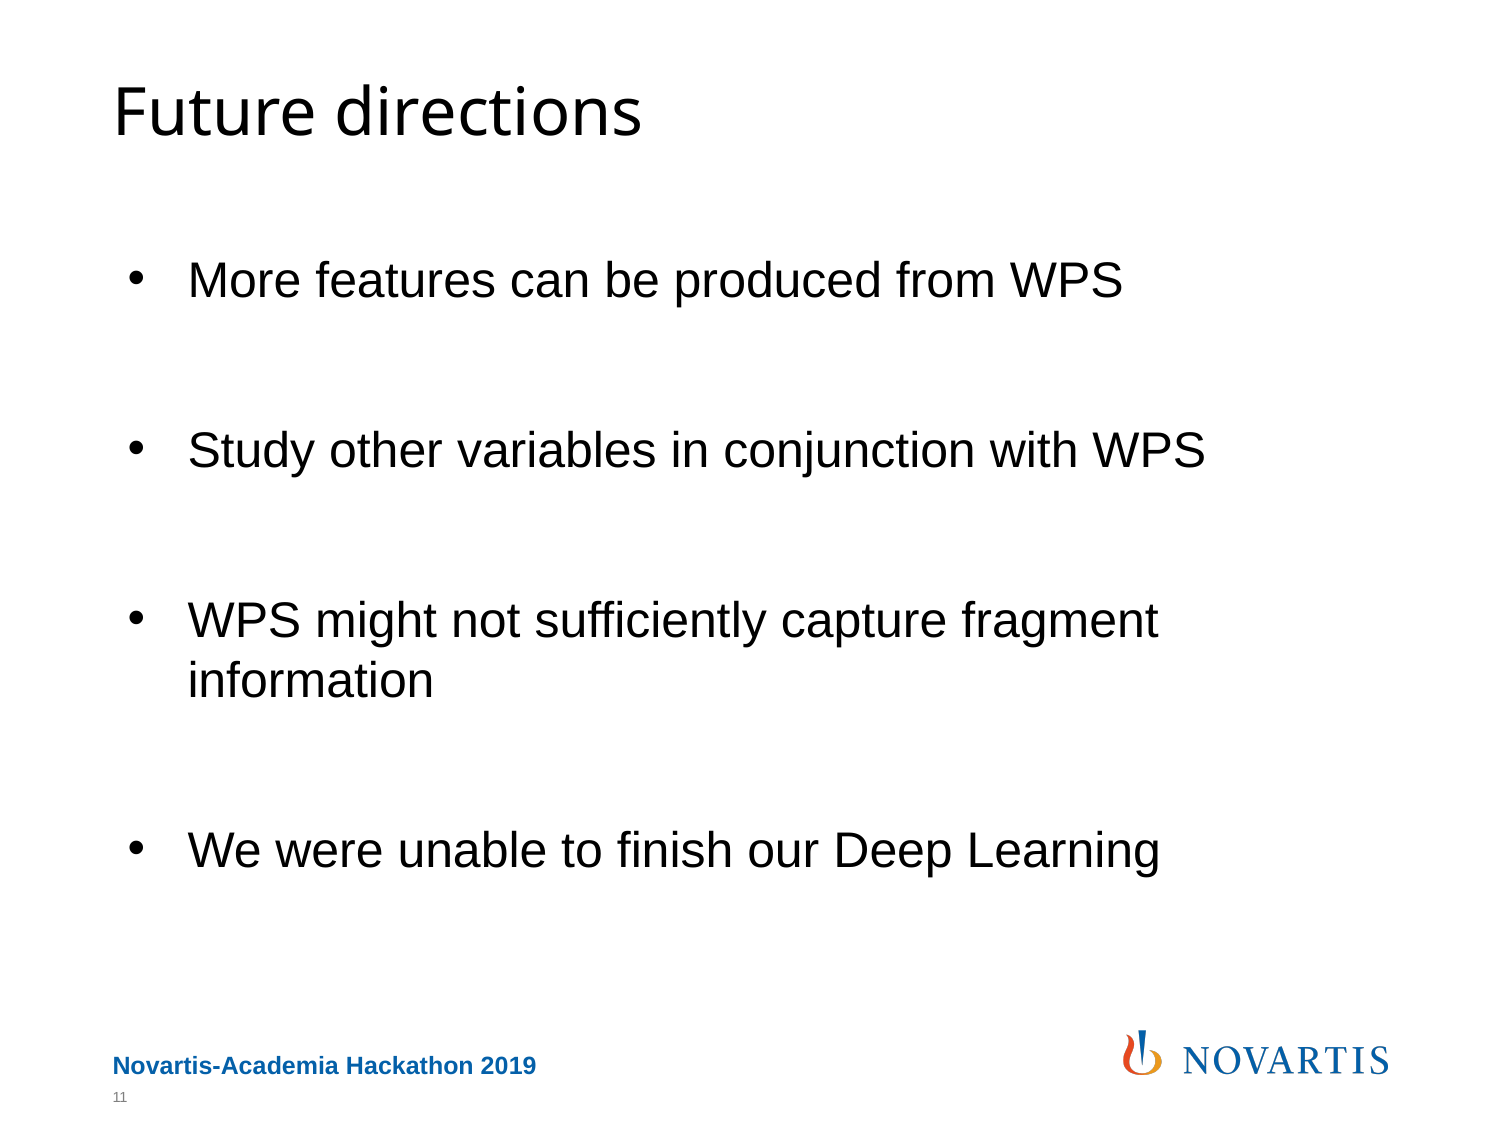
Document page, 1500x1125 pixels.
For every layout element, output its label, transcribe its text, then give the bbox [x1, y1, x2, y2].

list More features can be produced from WPS Study other variables in conjunction with WPS WPS might not sufficiently capture fragment information We were unable to finish our Deep Learning [112, 247, 1388, 990]
picture [1120, 1027, 1391, 1078]
slide_number ‹#› [112, 1087, 150, 1125]
title Future directions [112, 75, 1388, 233]
